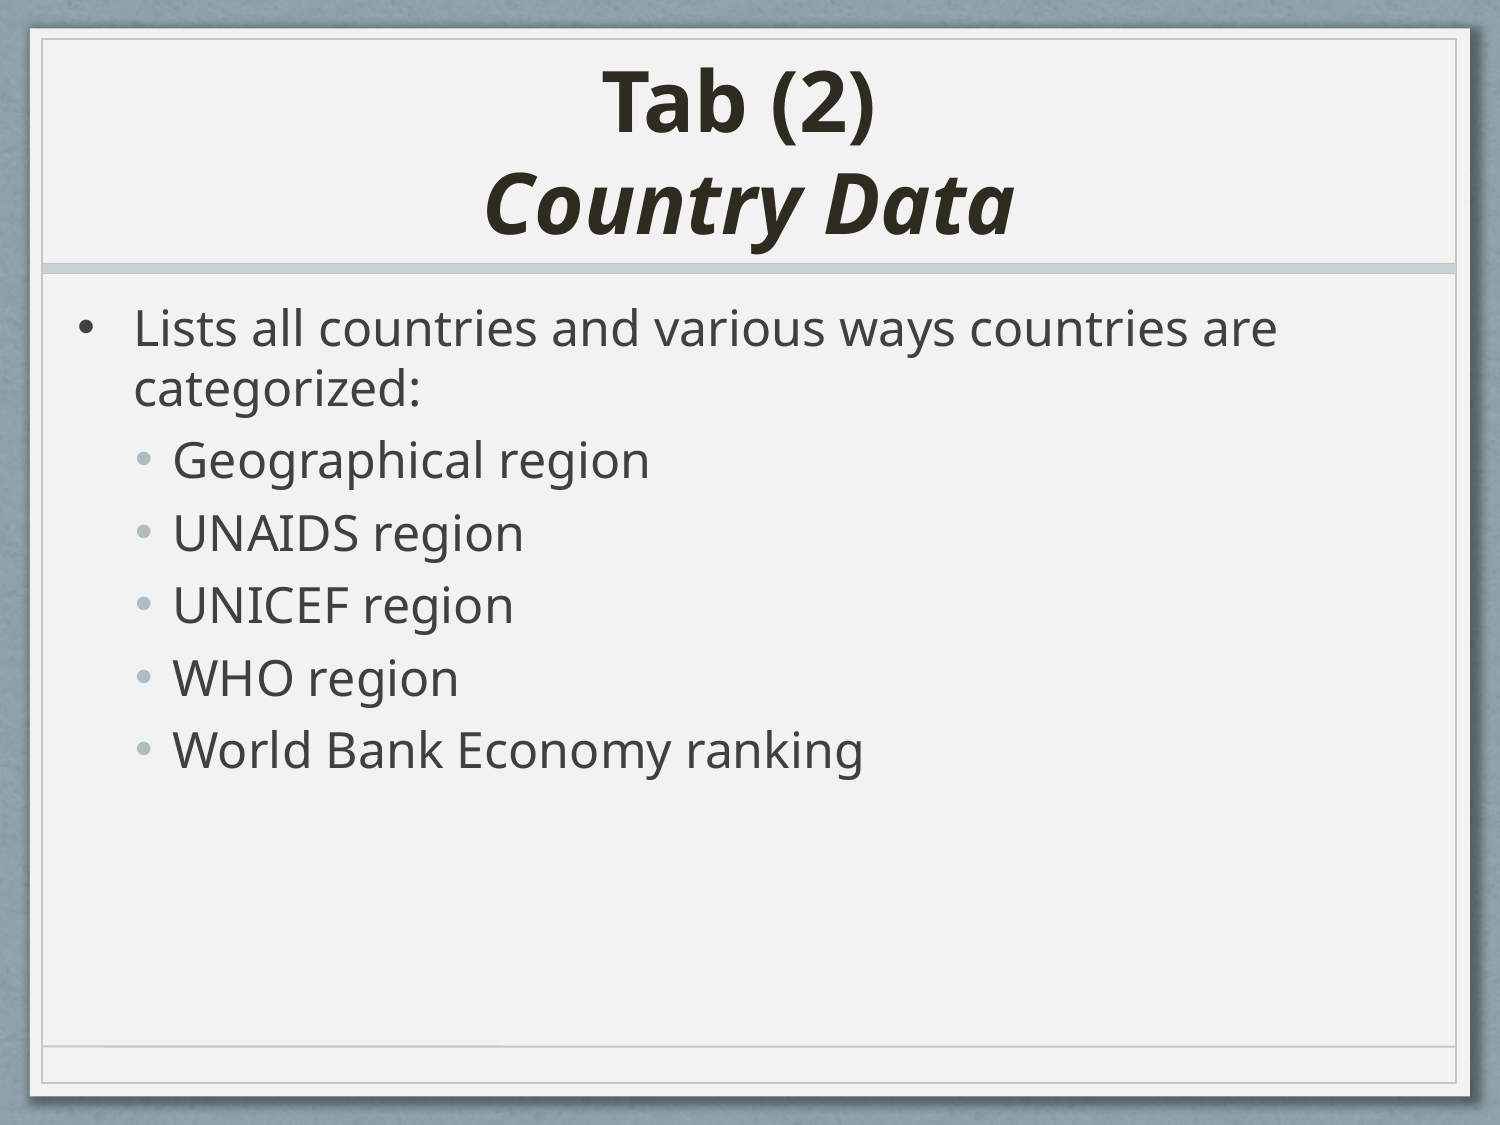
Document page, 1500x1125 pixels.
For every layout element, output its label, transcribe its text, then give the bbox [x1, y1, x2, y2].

title Tab (2) Country Data [50, 40, 1450, 260]
list Lists all countries and various ways countries are categorized: Geographical region UNAIDS region UNICEF region WHO region World Bank Economy ranking [62, 288, 1441, 1044]
